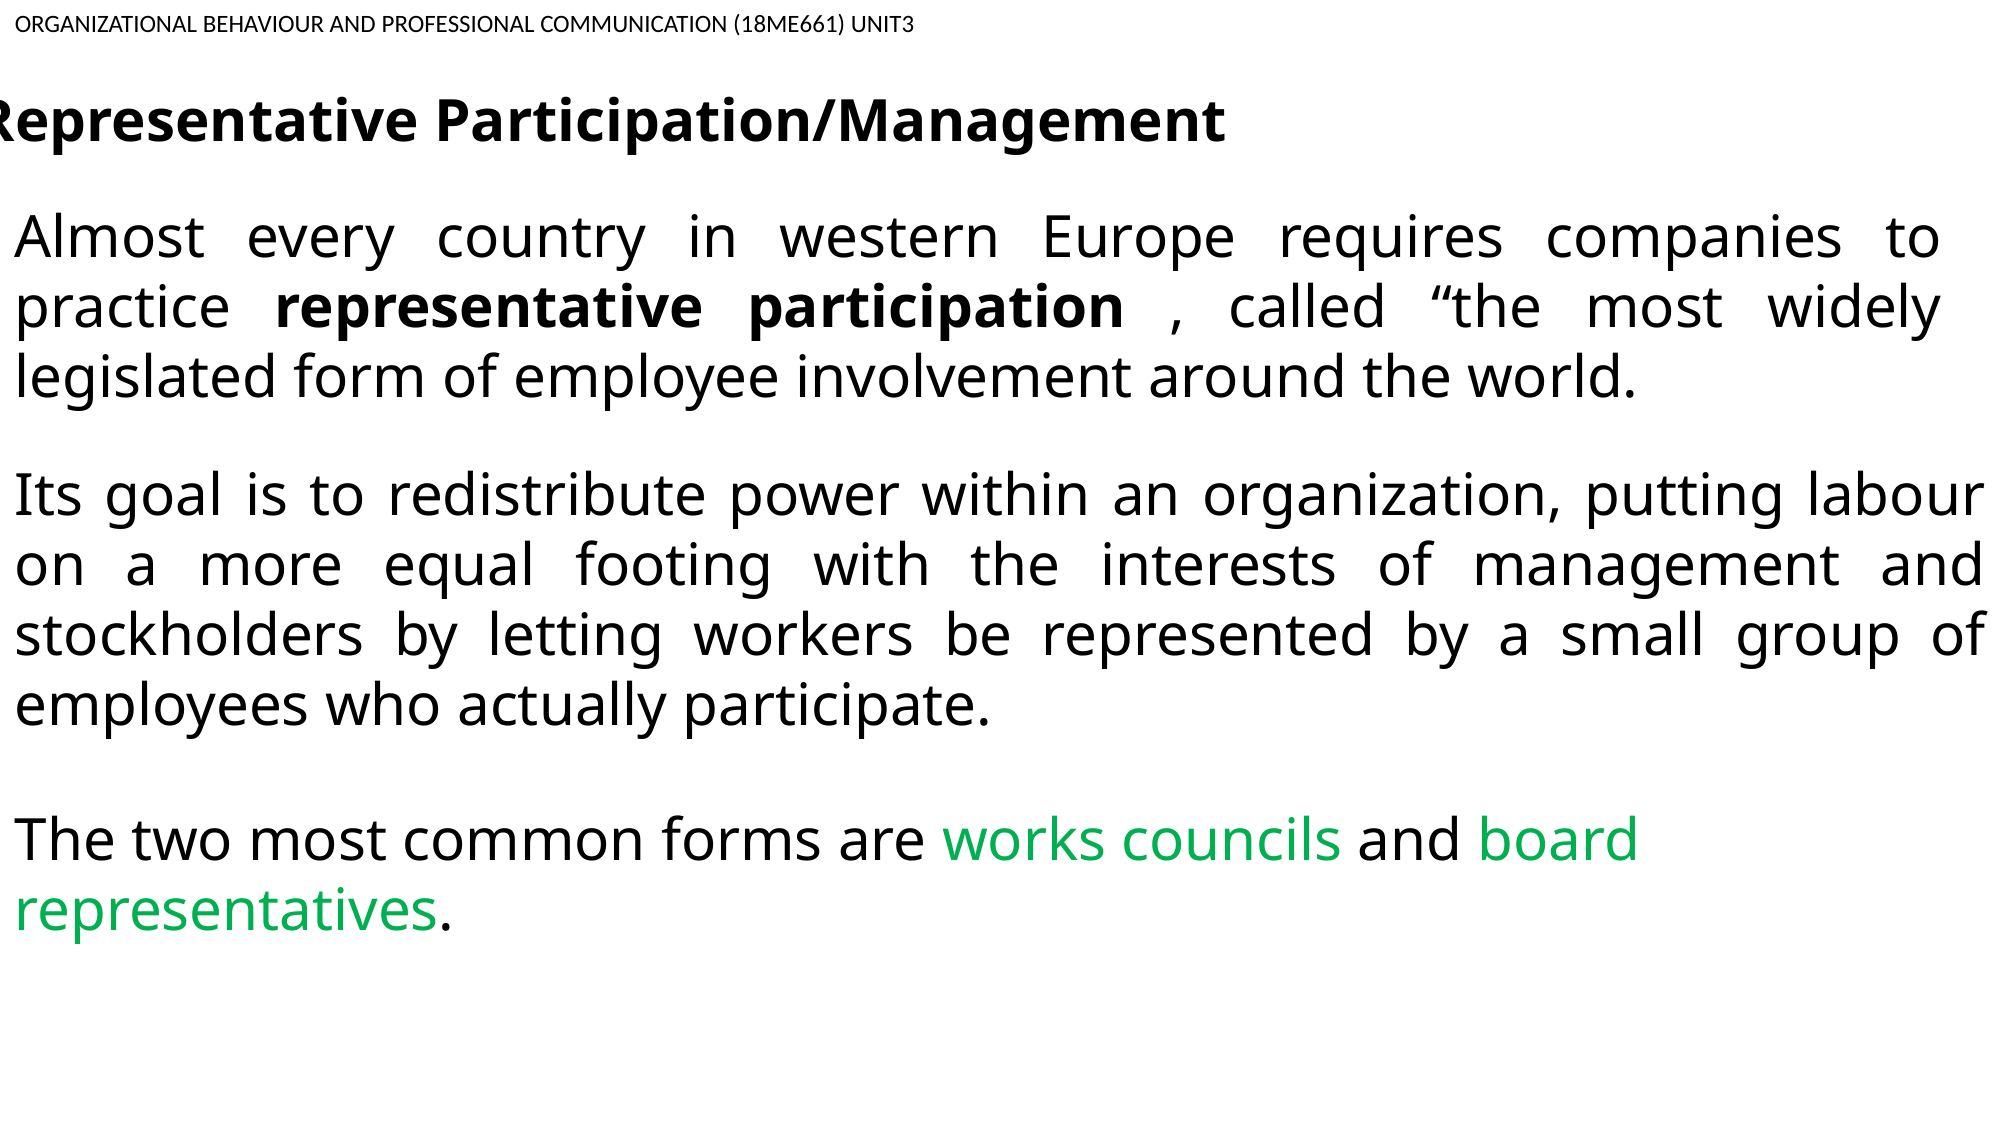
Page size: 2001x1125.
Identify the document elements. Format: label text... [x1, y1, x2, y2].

text_box ORGANIZATIONAL BEHAVIOUR AND PROFESSIONAL COMMUNICATION (18ME661) UNIT3 [0, 0, 1000, 45]
text_box Its goal is to redistribute power within an organization, putting labour on a more equal footing with the interests of management and stockholders by letting workers be represented by a small group of employees who actually participate. [0, 449, 2000, 745]
text_box Almost every country in western Europe requires companies to practice representative participation , called “the most widely legislated form of employee involvement around the world. [0, 192, 1957, 417]
text_box Representative Participation/Management [0, 75, 1242, 161]
text_box The two most common forms are works councils and board representatives. [0, 794, 2000, 950]
